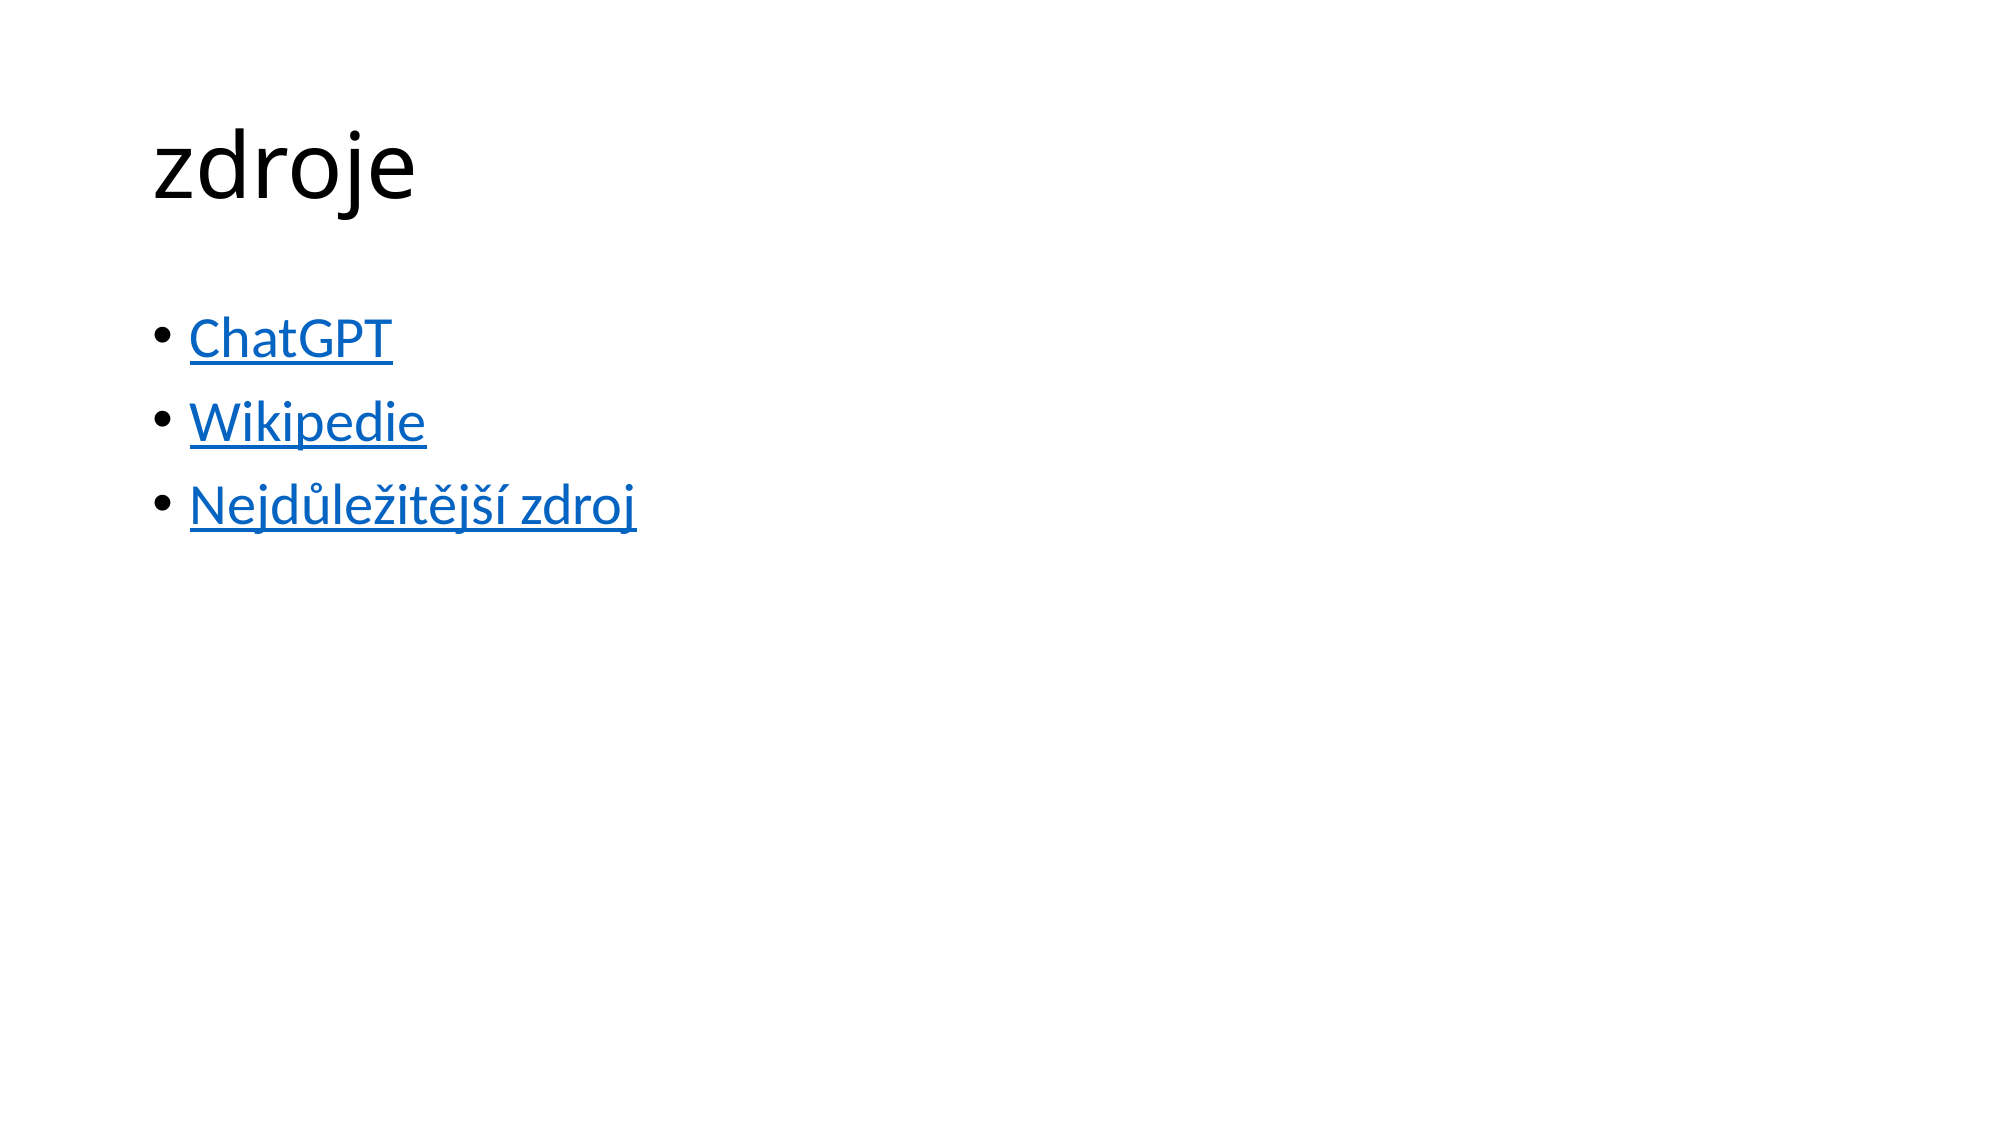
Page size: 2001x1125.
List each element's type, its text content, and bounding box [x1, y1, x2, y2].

list ChatGPT Wikipedie Nejdůležitější zdroj [137, 299, 1863, 1014]
title zdroje [137, 59, 1863, 278]
